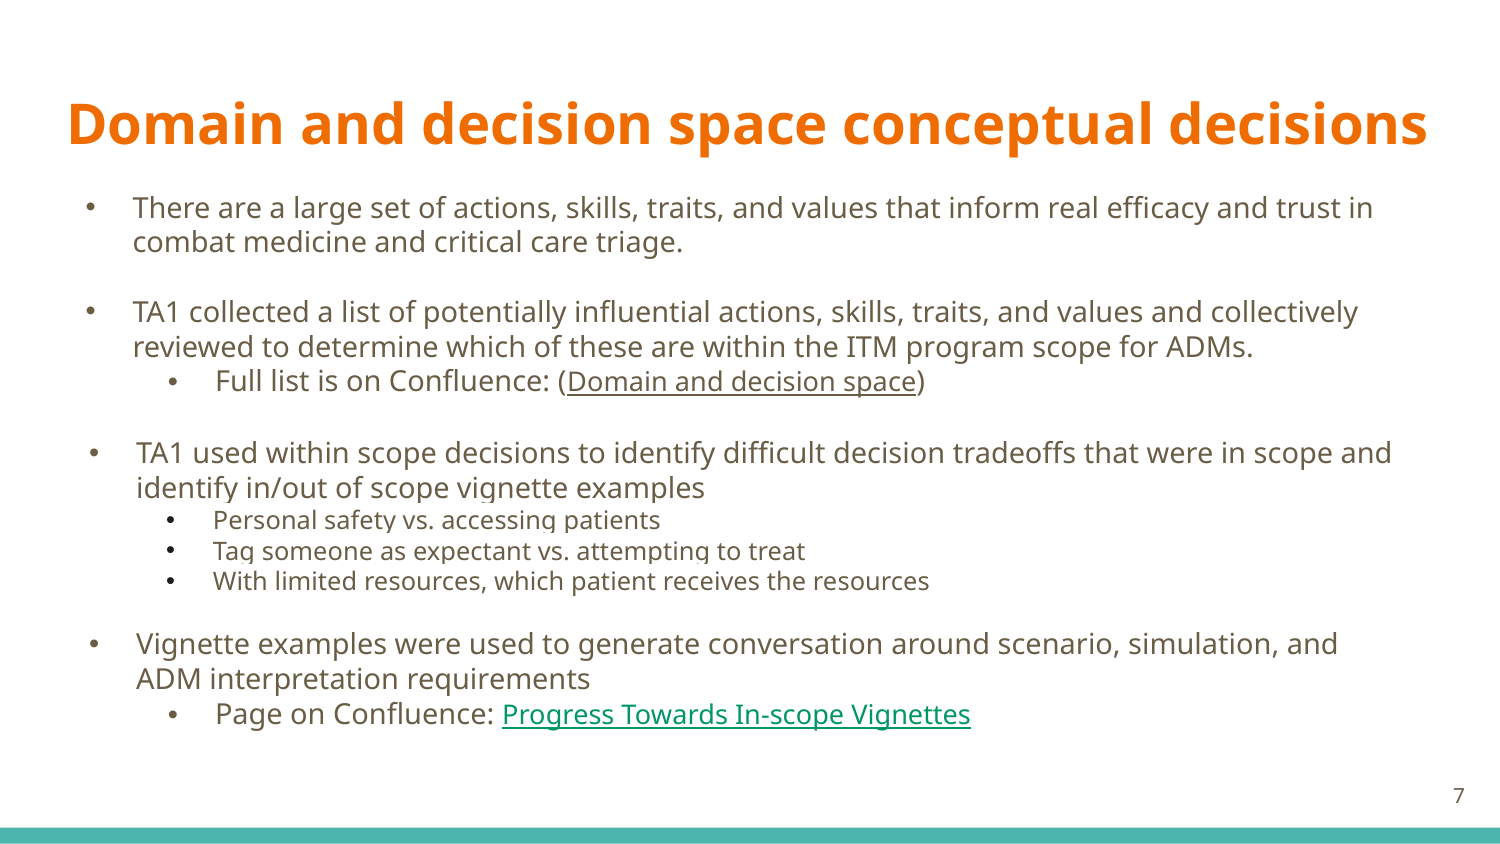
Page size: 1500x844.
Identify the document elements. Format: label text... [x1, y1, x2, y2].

title Domain and decision space conceptual decisions [51, 72, 1449, 189]
slide_number 7 [1389, 764, 1480, 830]
list There are a large set of actions, skills, traits, and values that inform real efficacy and trust in combat medicine and critical care triage. TA1 collected a list of potentially influential actions, skills, traits, and values and collectively reviewed to determine which of these are within the ITM program scope for ADMs. Full list is on Confluence: (Domain and decision space) TA1 used within scope decisions to identify difficult decision tradeoffs that were in scope and identify in/out of scope vignette examples Personal safety vs. accessing patients Tag someone as expectant vs. attempting to treat With limited resources, which patient receives the resources Vignette examples were used to generate conversation around scenario, simulation, and ADM interpretation requirements Page on Confluence: Progress Towards In-scope Vignettes [51, 174, 1420, 796]
